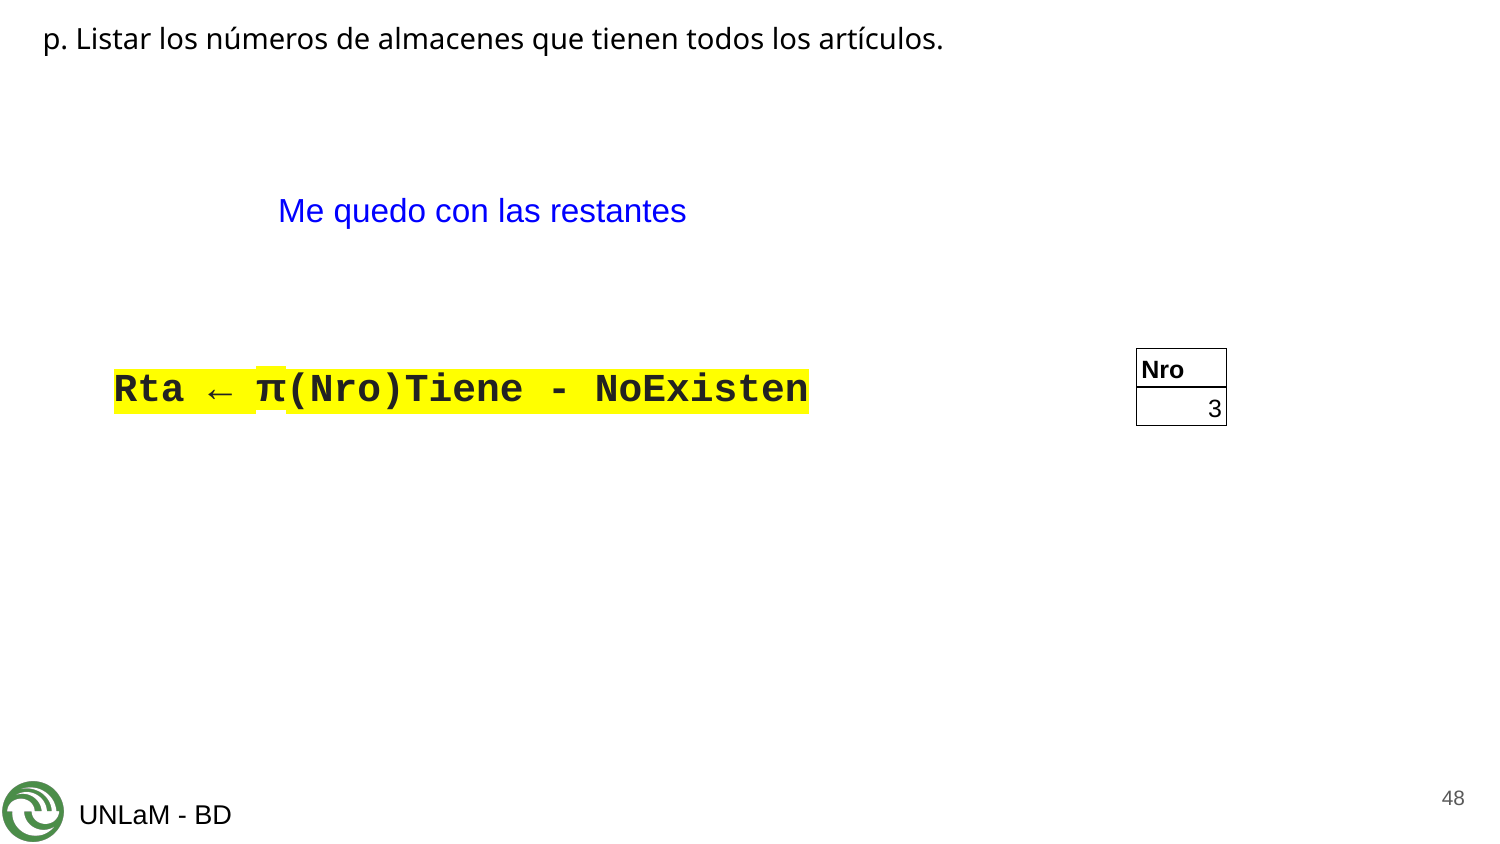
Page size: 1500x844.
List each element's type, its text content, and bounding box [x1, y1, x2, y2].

text_box p. Listar los números de almacenes que tienen todos los artículos. [0, 0, 1500, 138]
slide_number 48 [1389, 764, 1480, 830]
picture [0, 778, 66, 844]
text_box Rta ← π(Nro)Tiene - NoExisten [0, 339, 946, 439]
table_header Nro [1137, 349, 1226, 386]
table_cell 3 [1137, 388, 1226, 425]
text_box Me quedo con las restantes [263, 174, 726, 274]
text_box UNLaM - BD [69, 782, 280, 830]
